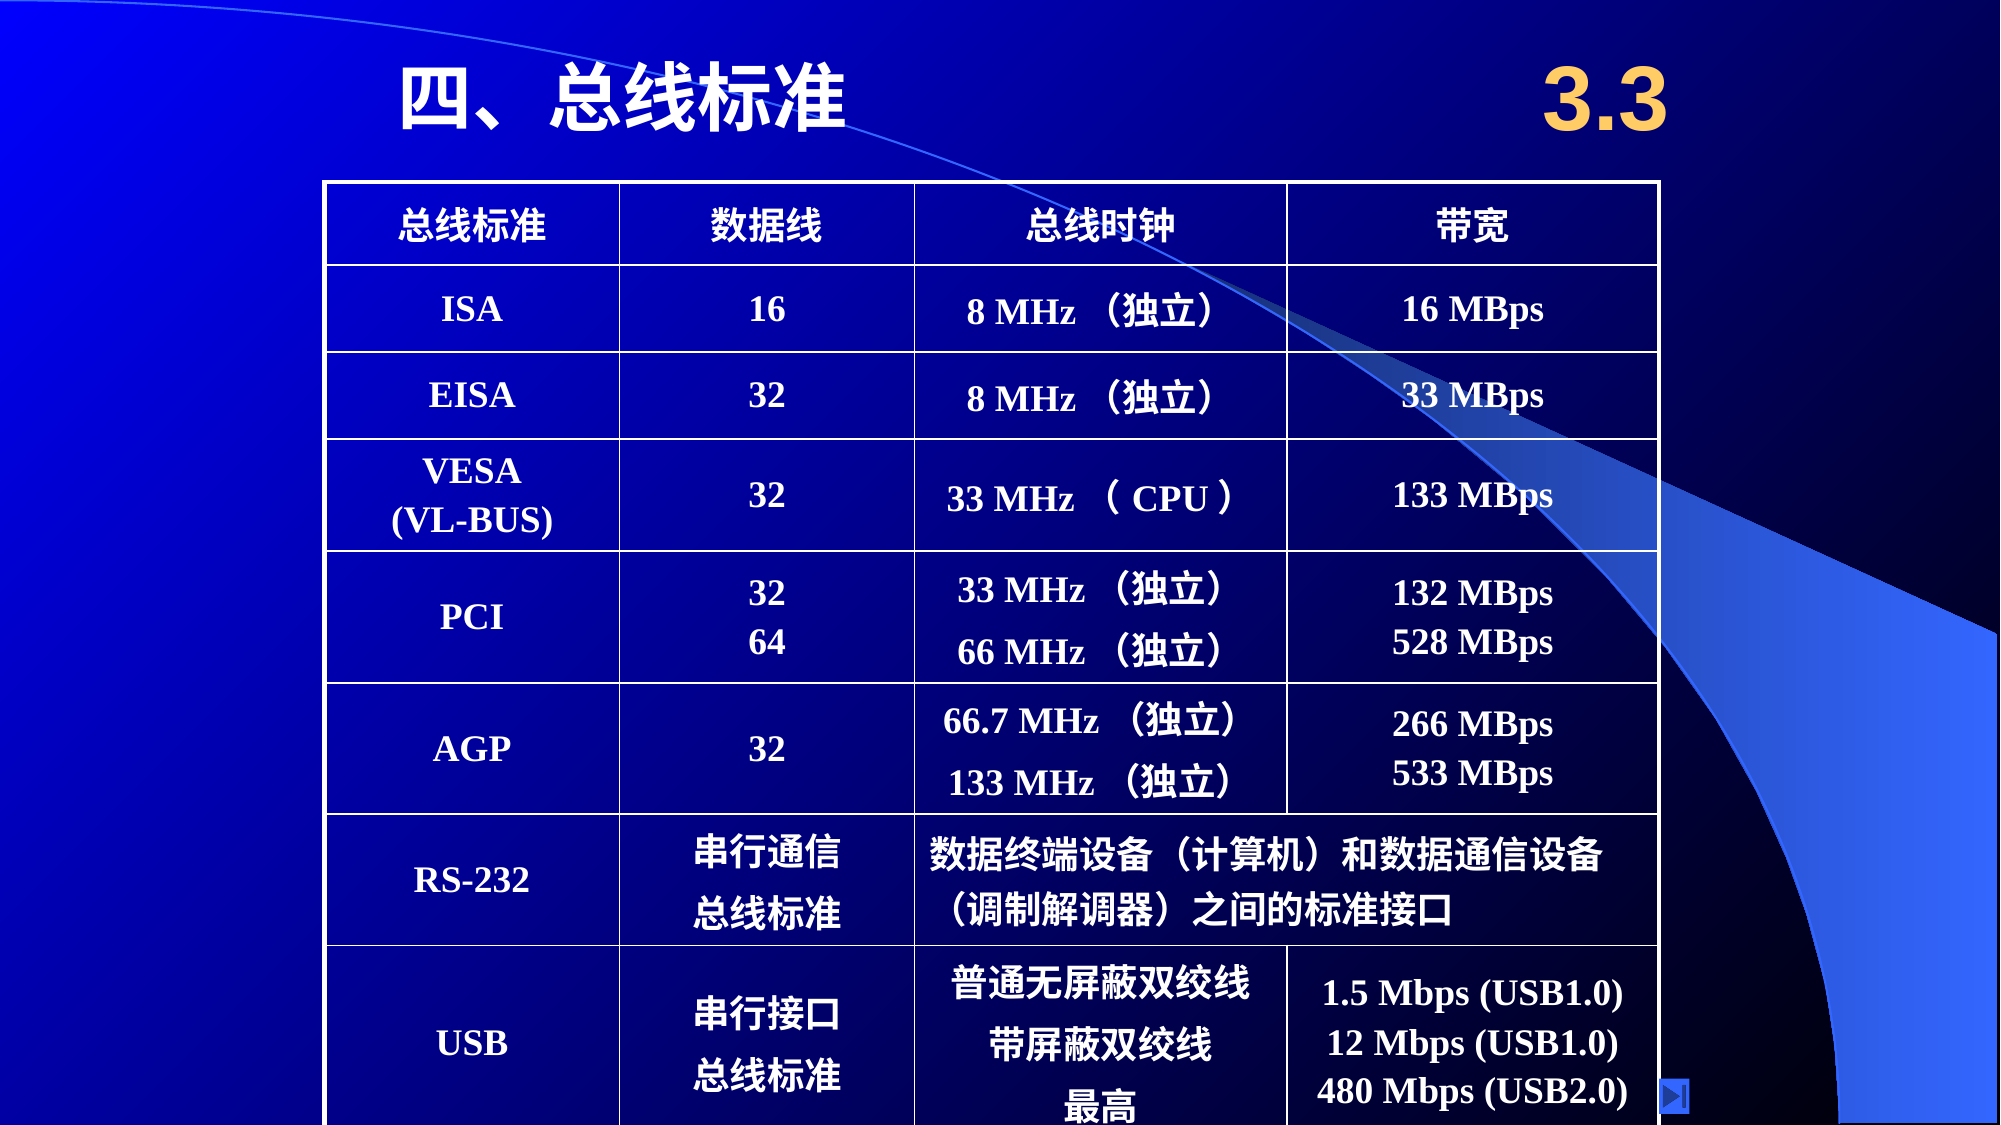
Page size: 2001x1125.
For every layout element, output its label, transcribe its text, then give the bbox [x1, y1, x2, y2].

table_cell 32 [620, 684, 914, 813]
table_cell USB [327, 946, 619, 1125]
table_cell ISA [327, 266, 619, 351]
table_cell 132 MBps 528 MBps [1288, 552, 1657, 682]
table_cell VESA (VL-BUS) [327, 440, 619, 550]
table_cell 8 MHz（独立） [915, 353, 1286, 438]
table_header 带宽 [1288, 184, 1657, 264]
table_cell 33 MBps [1288, 353, 1657, 438]
table_cell 16 MBps [1288, 266, 1657, 351]
table_cell 普通无屏蔽双绞线 带屏蔽双绞线 最高 [915, 946, 1286, 1125]
table_cell 8 MHz（独立） [915, 266, 1286, 351]
table_cell 串行通信 总线标准 [620, 815, 914, 945]
table_cell 32 64 [620, 552, 914, 682]
table_cell EISA [327, 353, 619, 438]
table_cell 数据终端设备（计算机）和数据通信设备（调制解调器）之间的标准接口 [915, 815, 1657, 945]
table_header 总线标准 [327, 184, 619, 264]
table_cell 16 [620, 266, 914, 351]
table_cell AGP [327, 684, 619, 813]
text_box 四、总线标准 [347, 42, 1175, 148]
table_cell 串行接口 总线标准 [620, 946, 914, 1125]
table_header 总线时钟 [915, 184, 1286, 264]
table_cell 33 MHz（CPU） [915, 440, 1286, 550]
table_cell RS-232 [327, 815, 619, 945]
table_cell PCI [327, 552, 619, 682]
table_cell 32 [620, 353, 914, 438]
table_cell 1.5 Mbps (USB1.0) 12 Mbps (USB1.0) 480 Mbps (USB2.0) [1288, 946, 1657, 1125]
table_cell 133 MBps [1288, 440, 1657, 550]
table_cell 266 MBps 533 MBps [1288, 684, 1657, 813]
table_cell 32 [620, 440, 914, 550]
table_header 数据线 [620, 184, 914, 264]
table_cell 33 MHz（独立） 66 MHz（独立） [915, 552, 1286, 682]
text_box [1659, 1078, 1690, 1114]
table_cell 66.7 MHz（独立） 133 MHz（独立） [915, 684, 1286, 813]
text_box 3.3 [1512, 24, 1700, 163]
